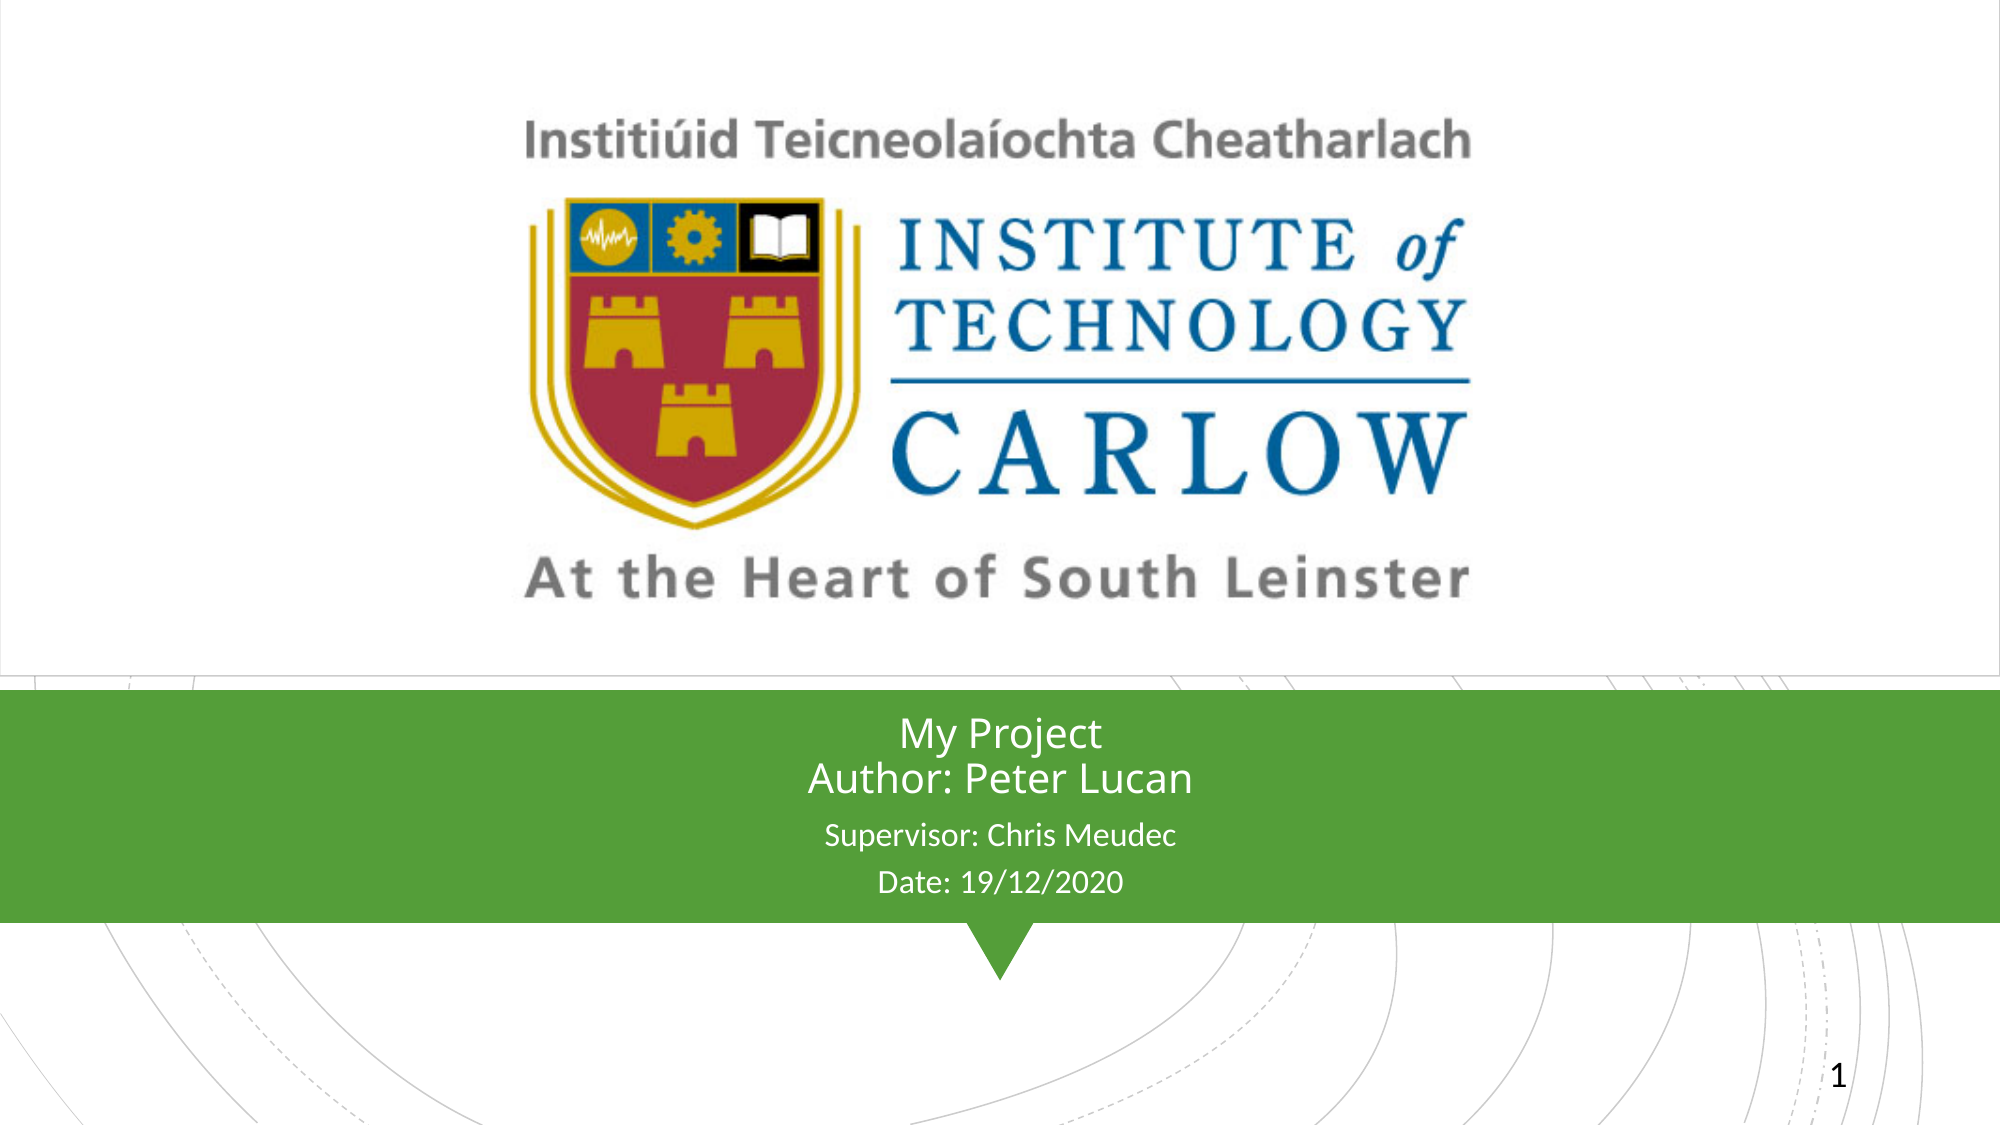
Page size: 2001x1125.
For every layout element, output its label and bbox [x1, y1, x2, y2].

text_box [0, 981, 1999, 1125]
text_box [0, 0, 1999, 689]
picture [497, 93, 1503, 624]
text_box [0, 689, 2000, 981]
